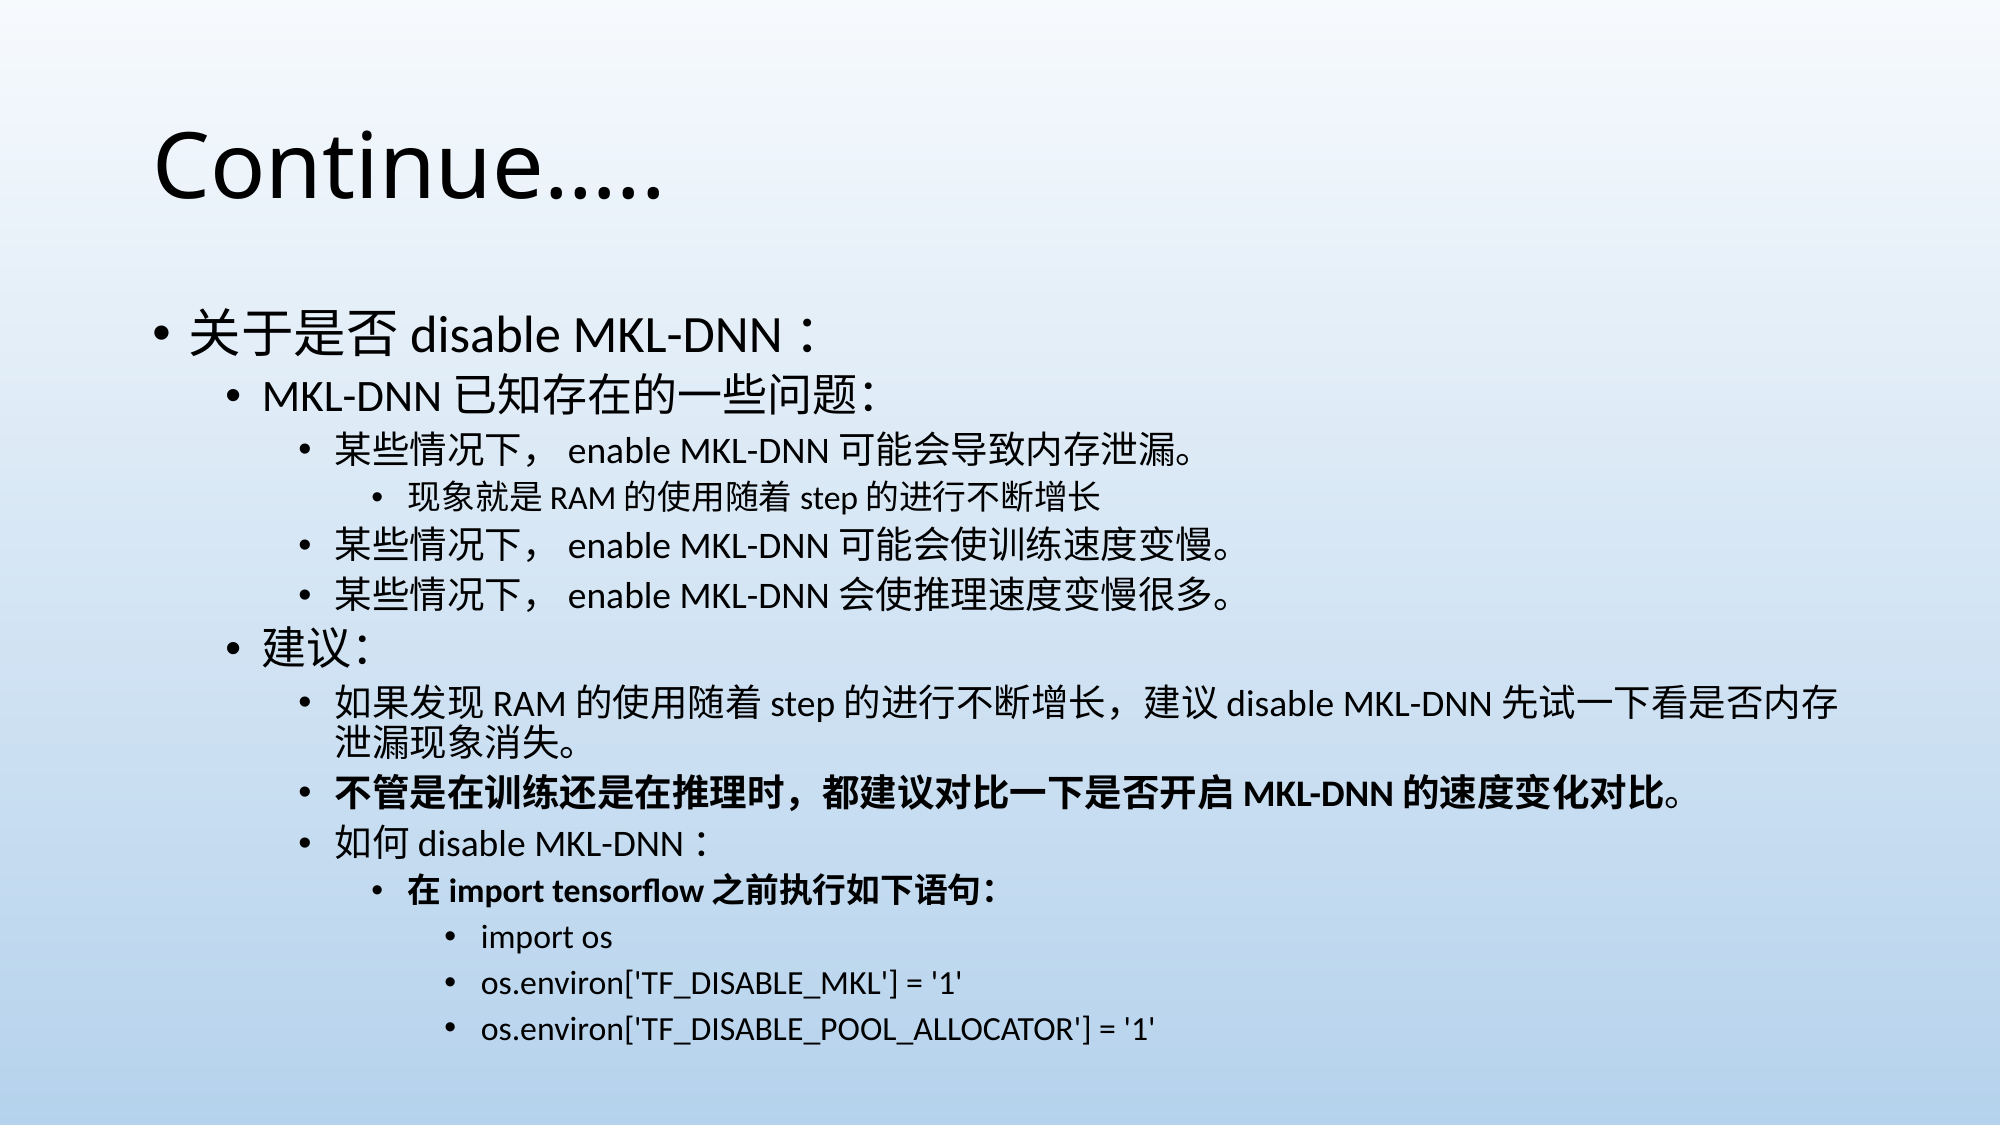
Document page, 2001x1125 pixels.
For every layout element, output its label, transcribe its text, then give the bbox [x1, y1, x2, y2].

title Continue….. [137, 59, 1863, 278]
list 关于是否disable MKL-DNN： MKL-DNN已知存在的一些问题： 某些情况下，enable MKL-DNN可能会导致内存泄漏。 现象就是RAM的使用随着step的进行不断增长 某些情况下，enable MKL-DNN可能会使训练速度变慢。 某些情况下，enable MKL-DNN会使推理速度变慢很多。 建议： 如果发现RAM的使用随着step的进行不断增长，建议disable MKL-DNN先试一下看是否内存泄漏现象消失。 不管是在训练还是在推理时，都建议对比一下是否开启MKL-DNN的速度变化对比。 如何disable MKL-DNN： 在import tensorflow之前执行如下语句： import os os.environ['TF_DISABLE_MKL'] = '1' os.environ['TF_DISABLE_POOL_ALLOCATOR'] = '1' [137, 299, 1863, 1060]
